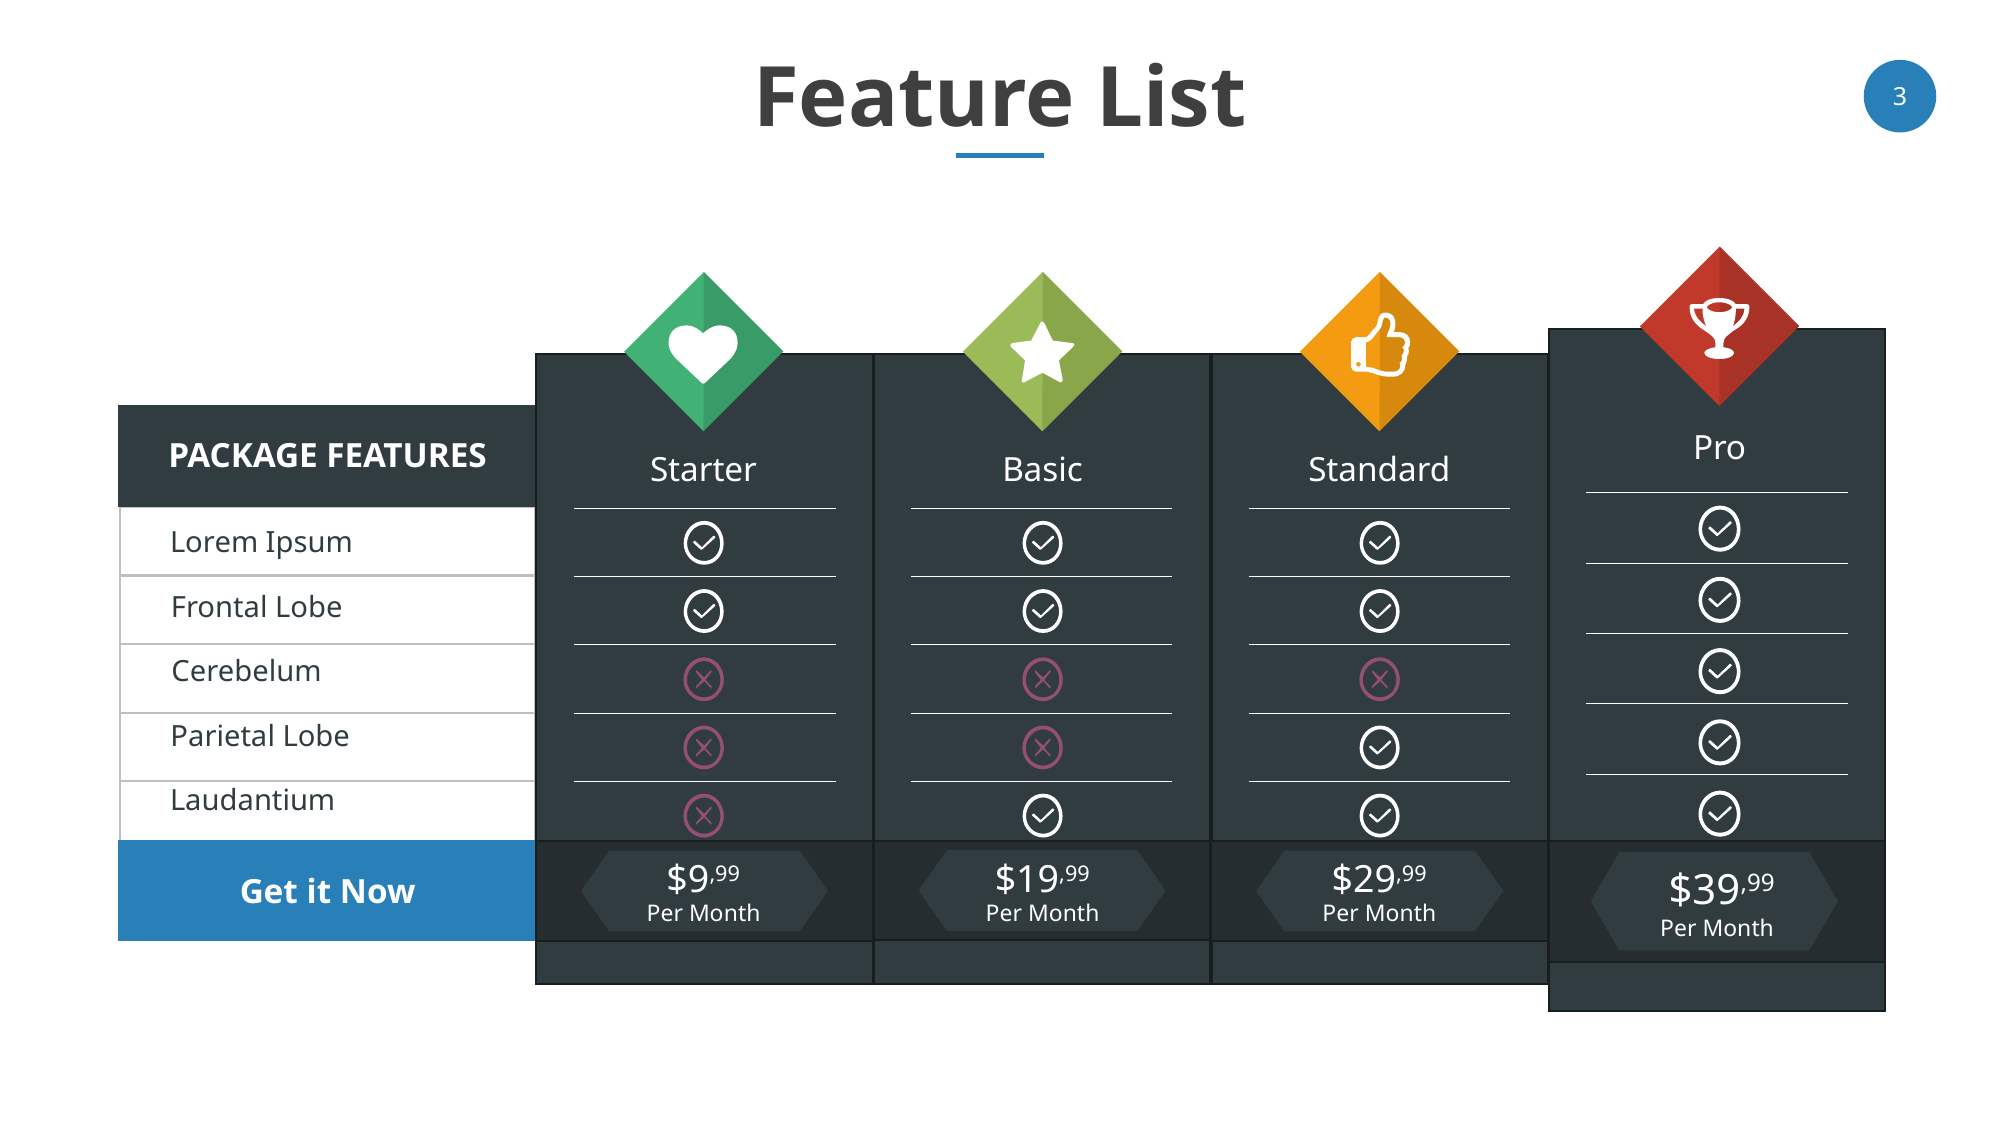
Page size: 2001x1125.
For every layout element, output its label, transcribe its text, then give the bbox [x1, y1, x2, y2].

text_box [986, 295, 1099, 409]
text_box [683, 657, 724, 702]
text_box Starter [635, 440, 772, 496]
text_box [119, 506, 535, 851]
text_box Standard [1293, 440, 1466, 496]
text_box [683, 520, 724, 565]
text_box [1548, 840, 1886, 963]
text_box [1548, 328, 1886, 840]
text_box Get it Now [138, 862, 518, 918]
title Feature List [137, 29, 1863, 171]
text_box [1211, 942, 1549, 985]
text_box [1210, 840, 1548, 942]
text_box [118, 840, 535, 941]
text_box PACKAGE FEATURES [138, 426, 518, 482]
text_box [580, 847, 829, 935]
text_box [1548, 963, 1886, 1012]
text_box [1359, 520, 1400, 565]
text_box [1211, 353, 1549, 840]
text_box [683, 725, 724, 770]
text_box [1359, 793, 1400, 838]
text_box [683, 589, 724, 633]
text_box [1663, 269, 1776, 383]
slide_number 3 [1847, 67, 1953, 128]
text_box [874, 941, 1211, 985]
text_box [1022, 793, 1063, 838]
text_box [1022, 589, 1063, 633]
text_box [535, 353, 874, 840]
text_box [1323, 295, 1436, 409]
text_box [118, 405, 535, 507]
text_box [1359, 657, 1400, 702]
text_box [683, 793, 724, 838]
text_box Pro [1678, 418, 1761, 474]
text_box [1022, 657, 1063, 702]
text_box [1698, 505, 1741, 552]
text_box [1698, 790, 1741, 837]
text_box [1359, 589, 1400, 633]
text_box [535, 840, 874, 942]
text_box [647, 295, 760, 409]
text_box [1359, 725, 1400, 770]
text_box [874, 353, 1211, 840]
text_box [874, 840, 1211, 941]
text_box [918, 847, 1166, 935]
text_box [1022, 725, 1063, 770]
text_box Basic [987, 440, 1098, 496]
text_box [1022, 520, 1063, 565]
text_box [1698, 719, 1741, 766]
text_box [1256, 847, 1504, 935]
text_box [1590, 852, 1838, 951]
text_box [1698, 648, 1741, 695]
text_box [1698, 576, 1741, 623]
text_box [535, 942, 874, 985]
